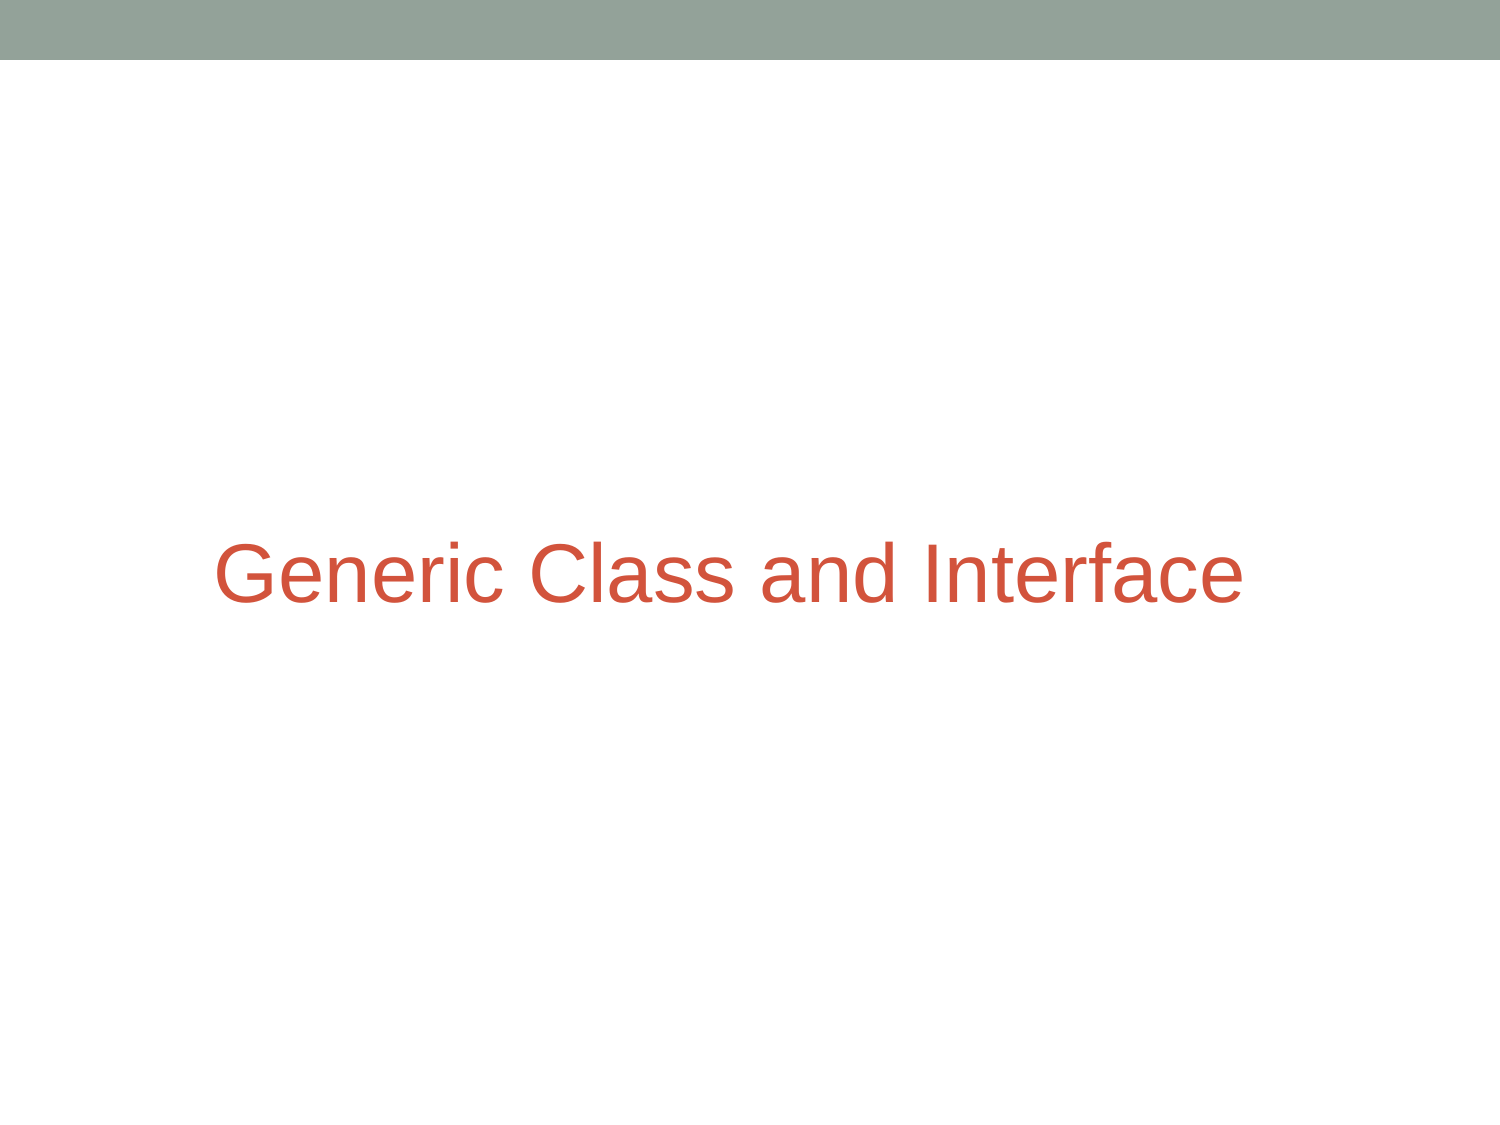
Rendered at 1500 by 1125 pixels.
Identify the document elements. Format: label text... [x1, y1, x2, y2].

title Generic Class and Interface [148, 487, 1313, 650]
